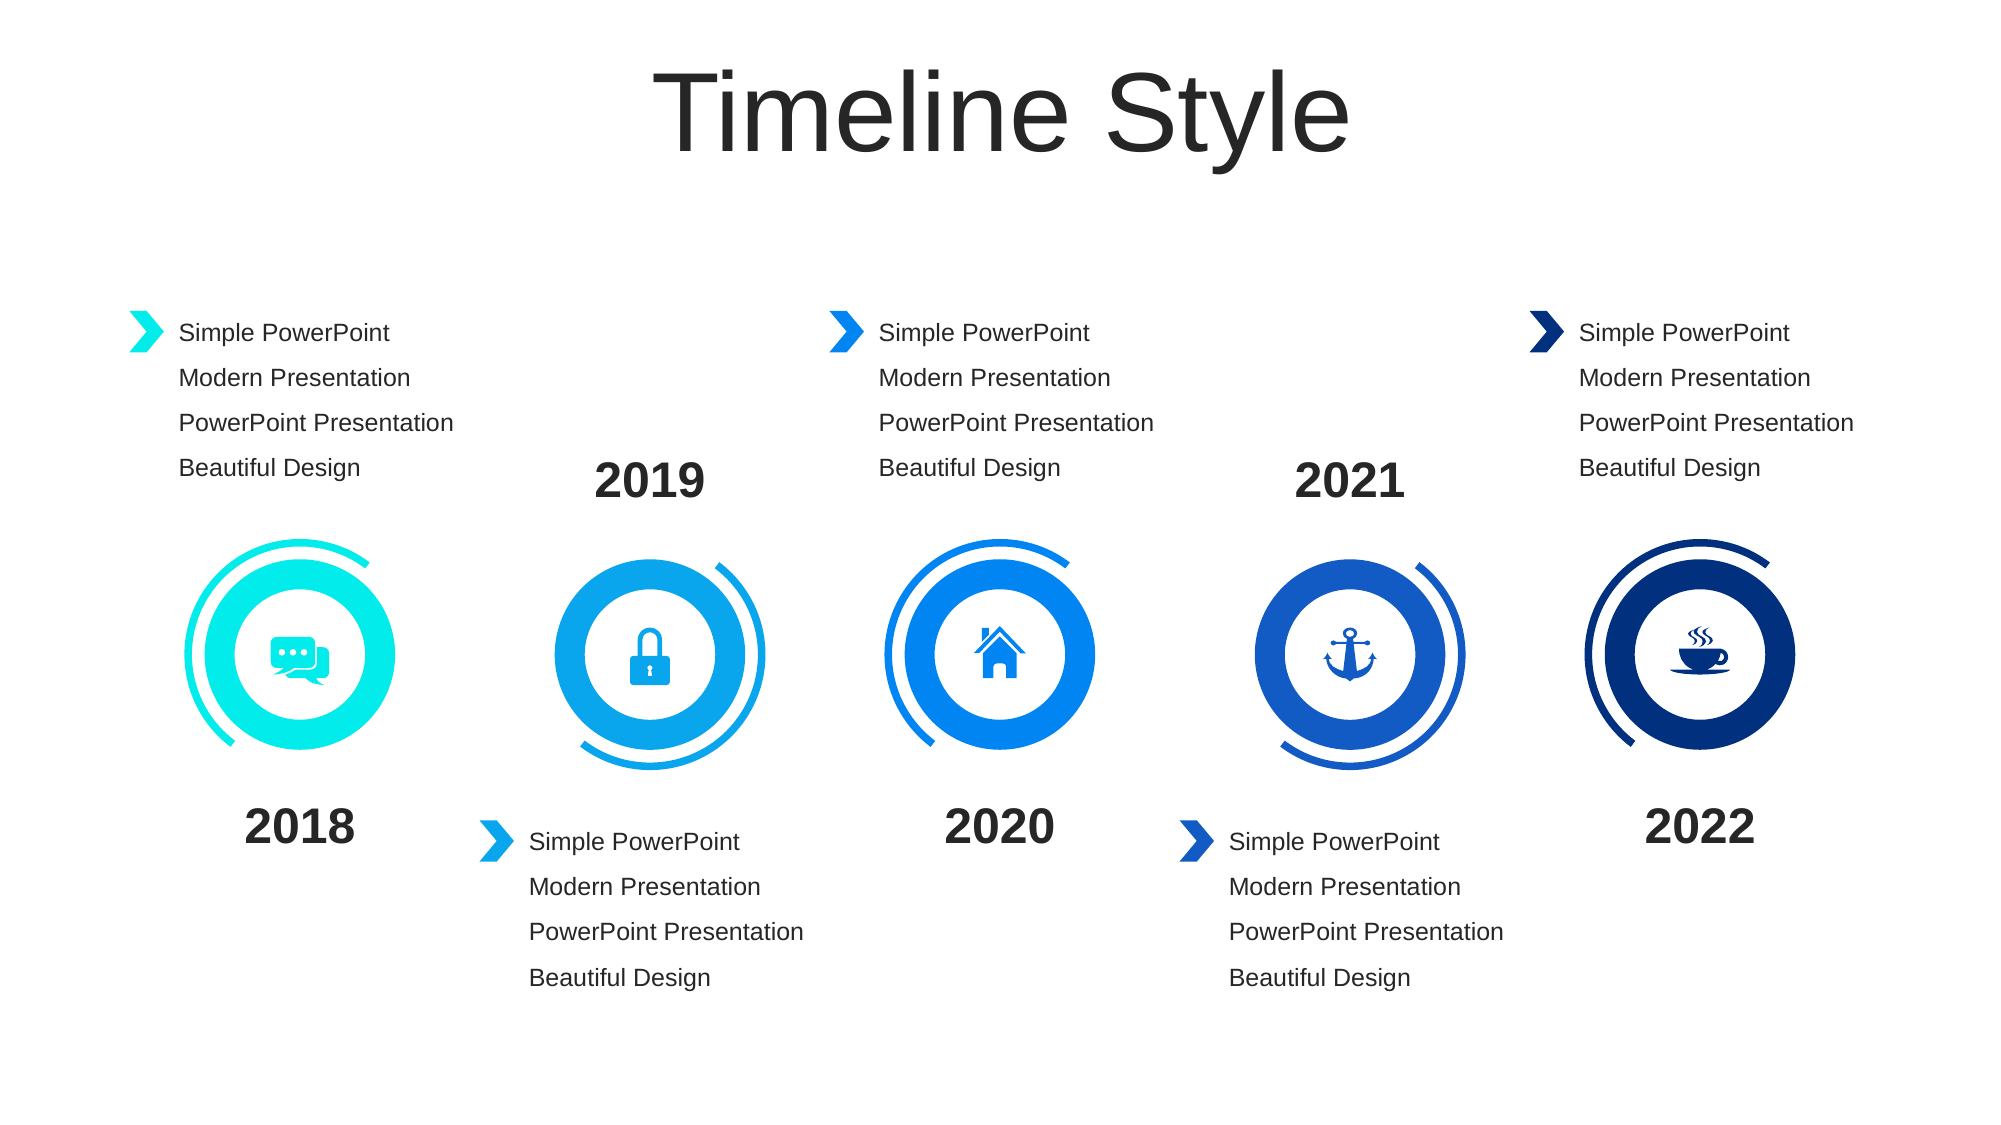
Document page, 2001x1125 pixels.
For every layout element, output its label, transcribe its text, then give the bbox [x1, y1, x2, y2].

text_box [479, 818, 821, 1000]
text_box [1584, 538, 1816, 771]
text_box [884, 538, 1116, 771]
text_box 2021 [1278, 439, 1421, 515]
text_box 2020 [928, 786, 1071, 862]
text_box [534, 538, 766, 771]
text_box 2022 [1628, 786, 1772, 862]
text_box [1234, 538, 1466, 771]
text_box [1529, 308, 1871, 490]
text_box 2018 [228, 786, 371, 862]
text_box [829, 308, 1171, 490]
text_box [184, 538, 416, 771]
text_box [1179, 818, 1521, 1000]
list Timeline Style [53, 55, 1952, 175]
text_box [129, 308, 471, 490]
text_box 2019 [578, 439, 721, 515]
